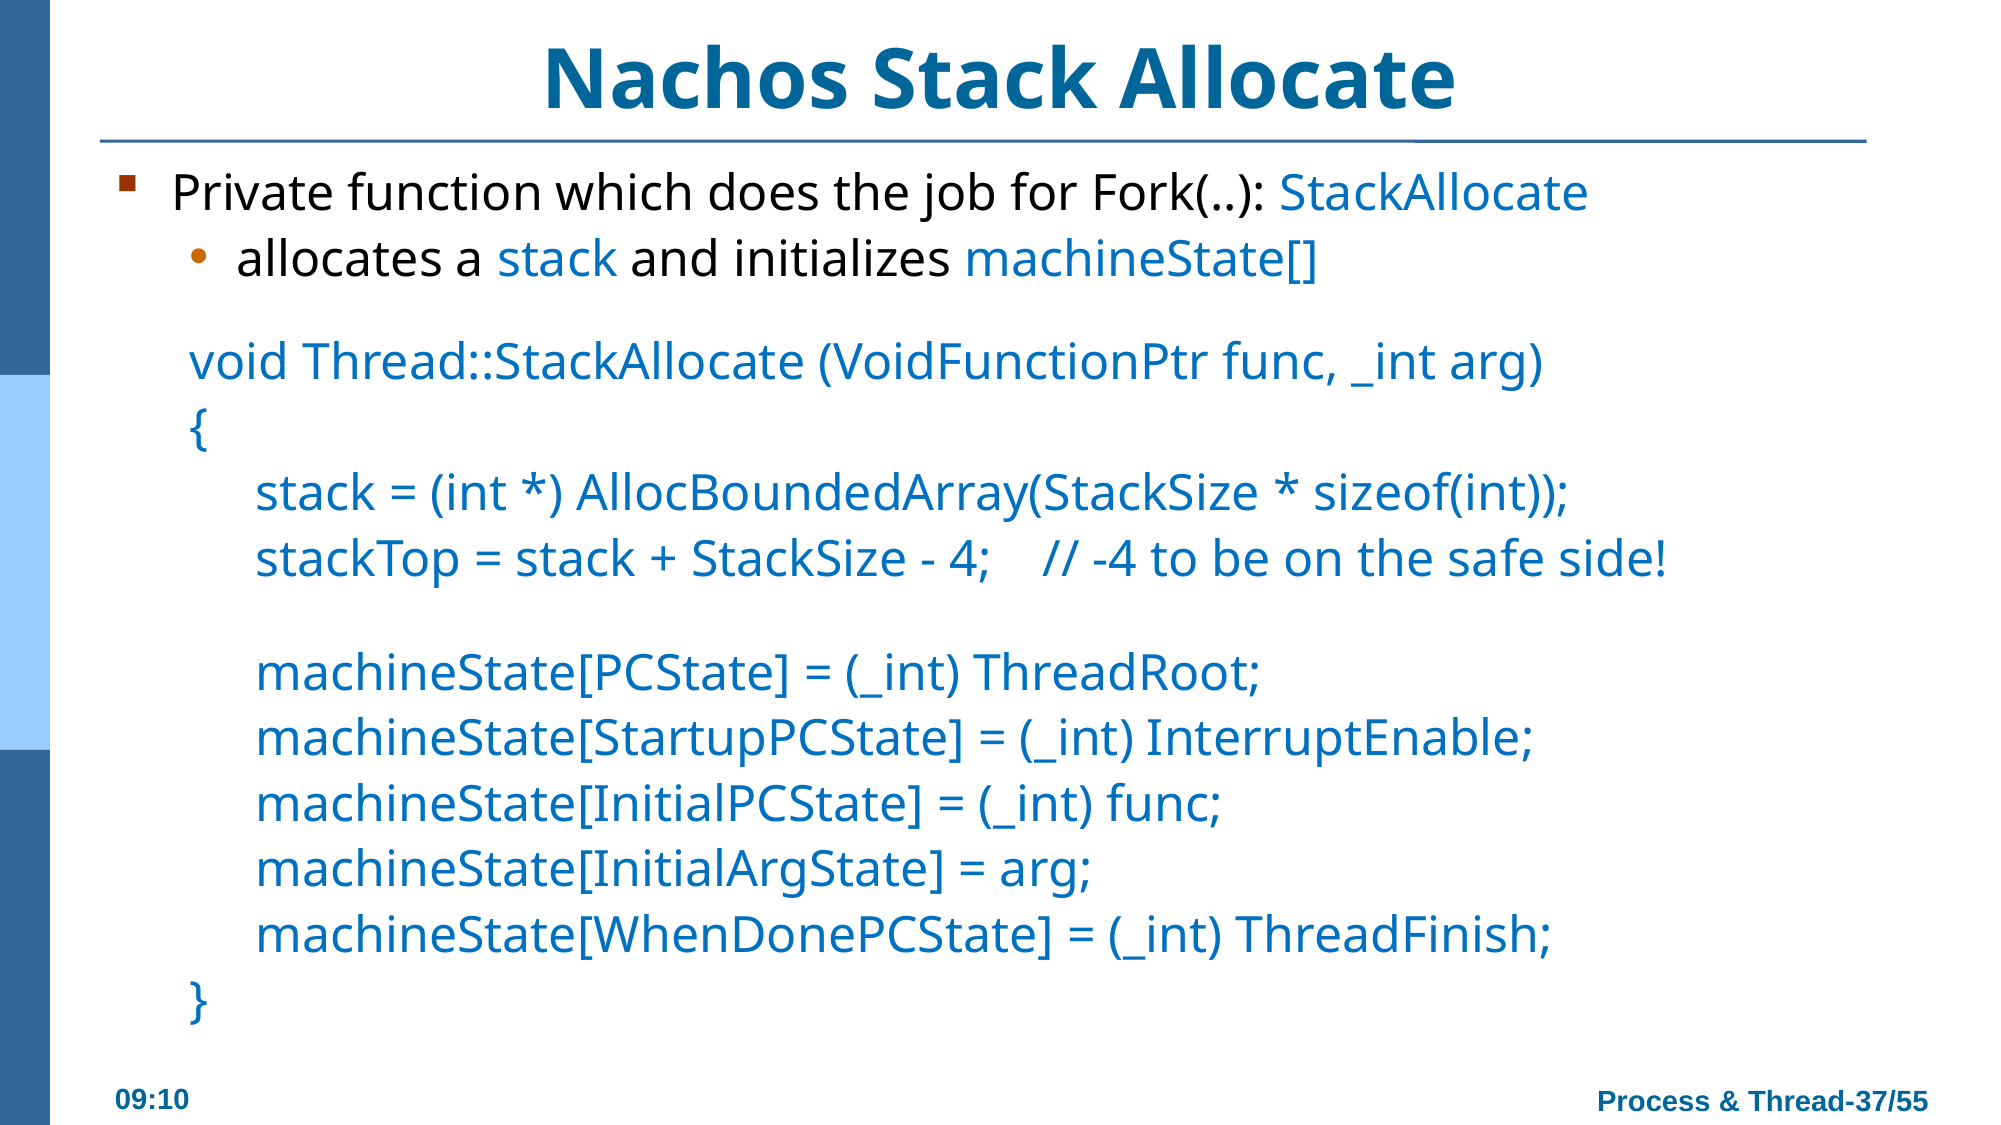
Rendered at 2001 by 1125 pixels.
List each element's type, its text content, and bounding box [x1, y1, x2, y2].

title Nachos Stack Allocate [99, 38, 1900, 133]
list Private function which does the job for Fork(..): StackAllocate allocates a stack and initializes machineState[] void Thread::StackAllocate (VoidFunctionPtr func, _int arg) { stack = (int *) AllocBoundedArray(StackSize * sizeof(int)); stackTop = stack + StackSize - 4; // -4 to be on the safe side! machineState[PCState] = (_int) ThreadRoot; machineState[StartupPCState] = (_int) InterruptEnable; machineState[InitialPCState] = (_int) func; machineState[InitialArgState] = arg; machineState[WhenDonePCState] = (_int) ThreadFinish; } [99, 164, 1900, 924]
